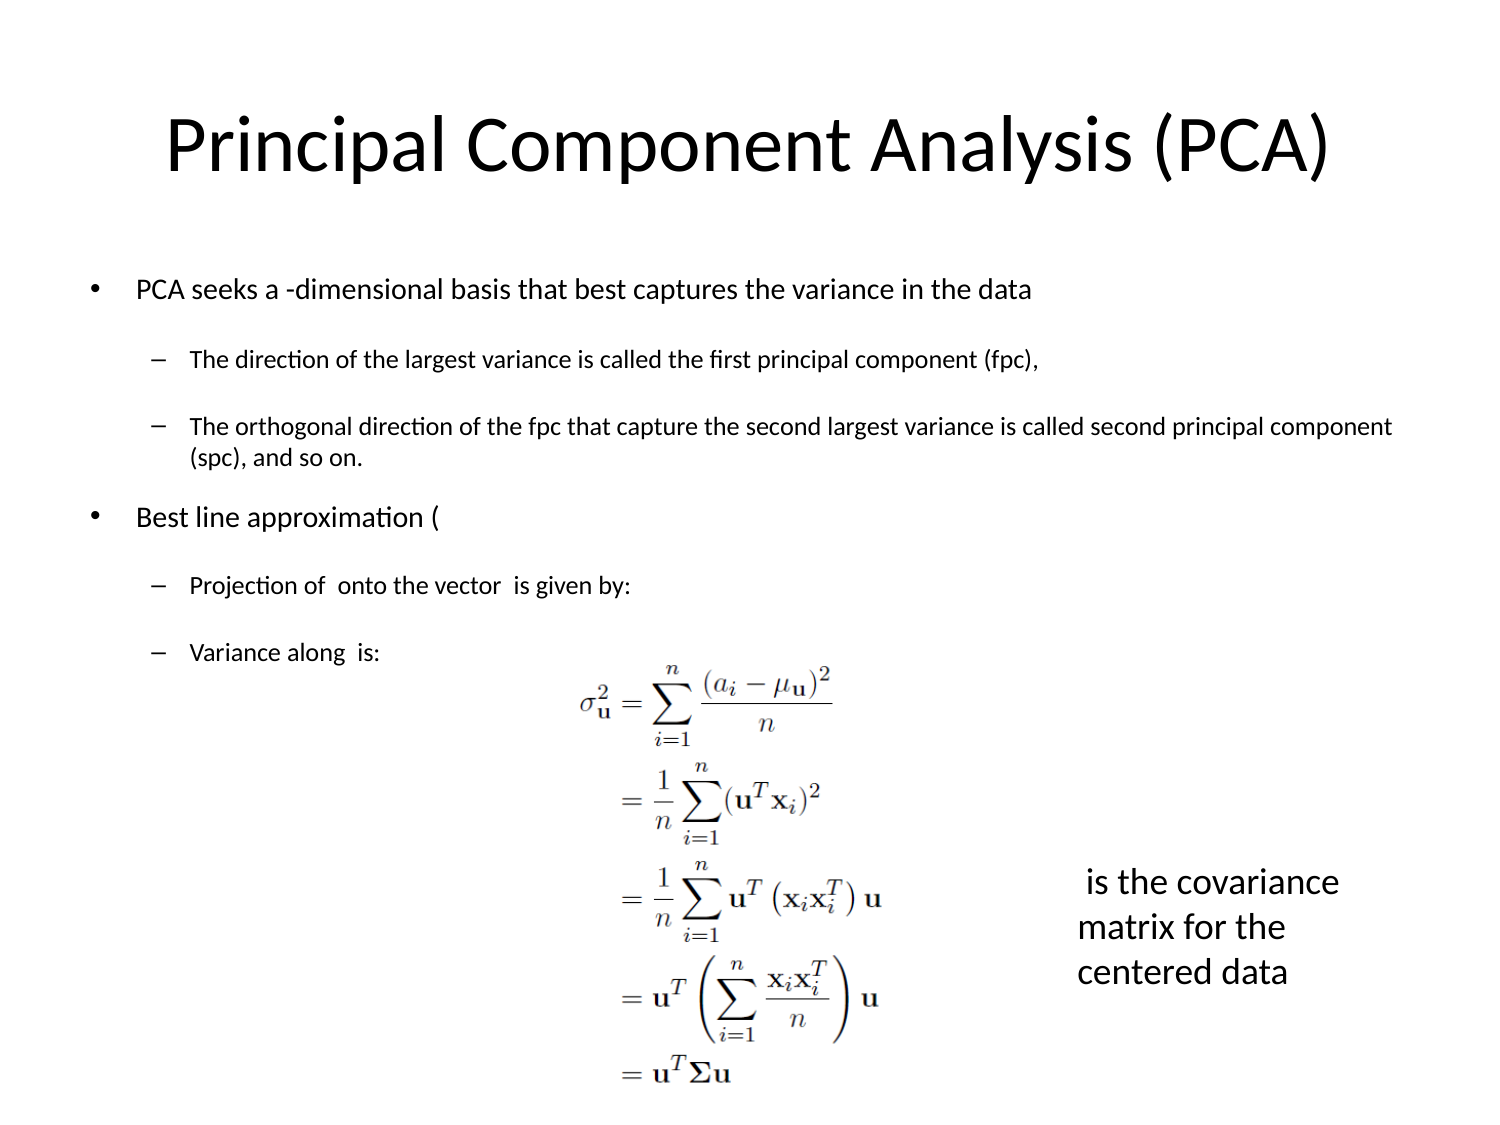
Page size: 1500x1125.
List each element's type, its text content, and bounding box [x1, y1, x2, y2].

picture [574, 662, 893, 1101]
title Principal Component Analysis (PCA) [75, 45, 1425, 233]
